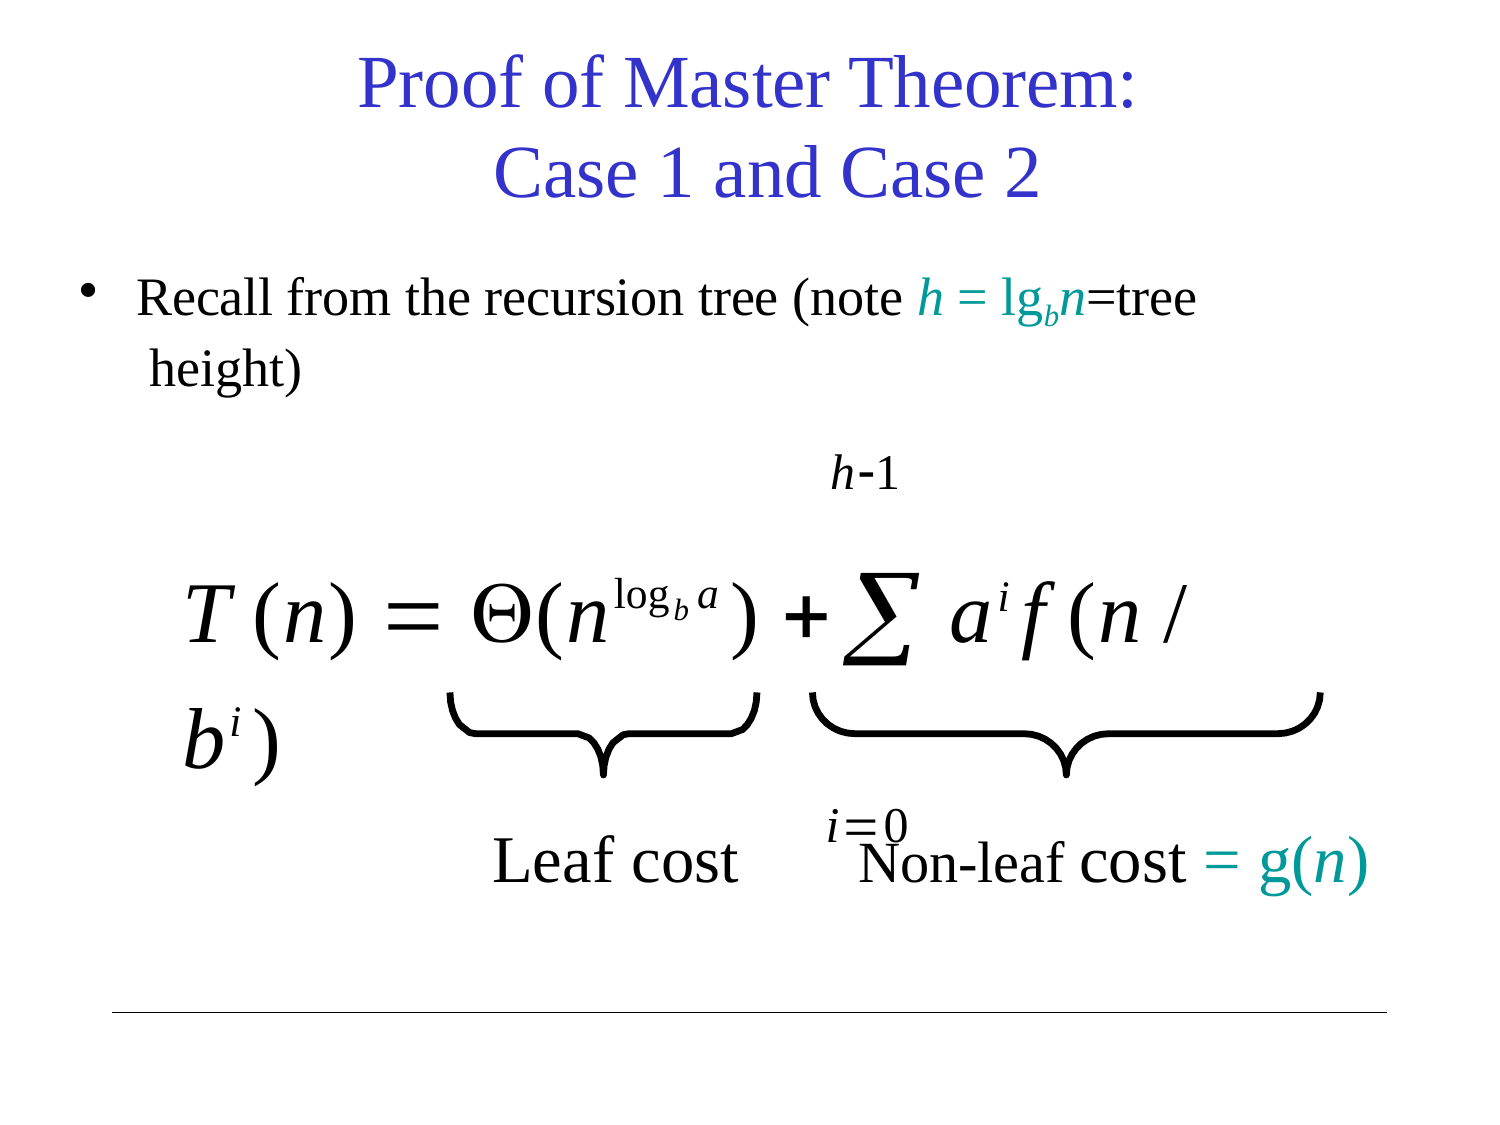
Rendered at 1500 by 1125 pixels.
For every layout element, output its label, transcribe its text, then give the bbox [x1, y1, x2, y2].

text_box [449, 692, 757, 775]
text_box Leaf cost [490, 813, 742, 896]
title Proof of Master Theorem: Case 1 and Case 2 [355, 30, 1145, 221]
text_box T (n)  (nlogb a )  ai f (n / bi ) i0 [180, 429, 1286, 853]
text_box [812, 692, 1321, 775]
text_box Recall from the recursion tree (note h = lgbn=tree height) [77, 258, 1206, 398]
text_box Non-leaf cost = g(n) [856, 813, 1375, 896]
